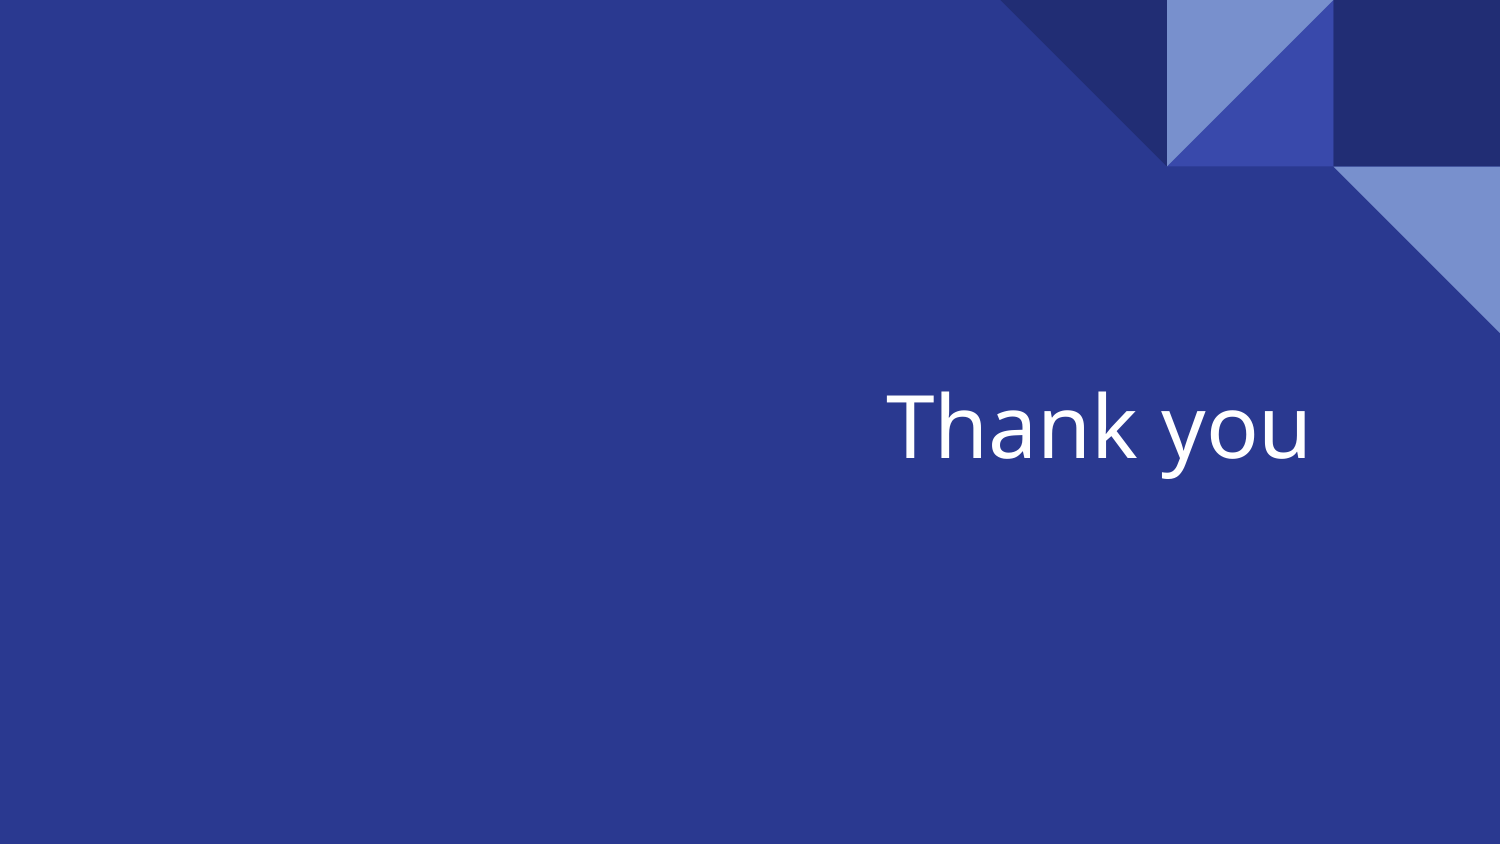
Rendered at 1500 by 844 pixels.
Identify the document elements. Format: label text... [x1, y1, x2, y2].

title Thank you [75, 353, 1425, 491]
